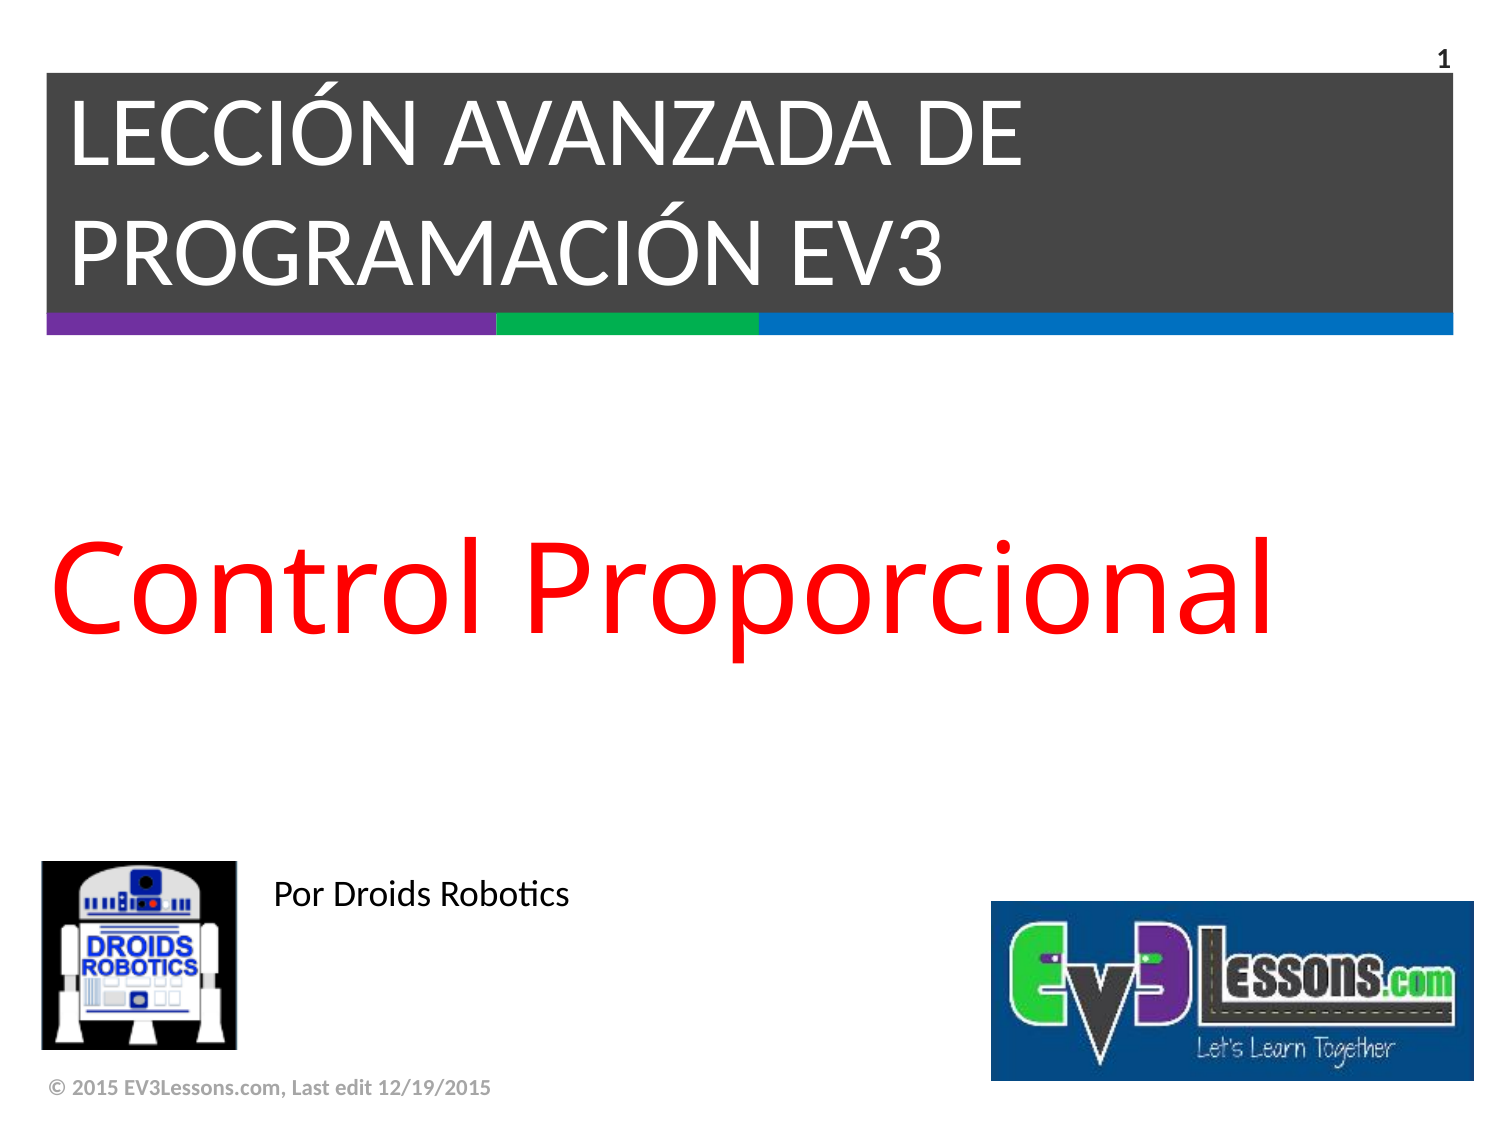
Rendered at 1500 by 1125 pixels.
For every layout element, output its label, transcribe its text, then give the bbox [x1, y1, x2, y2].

title Control Proporcional [32, 487, 1315, 667]
text_box LECCIÓN AVANZADA DE PROGRAMACIÓN EV3 [53, 57, 1326, 313]
footer © 2015 EV3Lessons.com, Last edit 12/19/2015 [32, 1055, 1038, 1116]
subtitle Por Droids Robotics [258, 861, 874, 942]
picture [40, 861, 240, 1051]
picture [990, 900, 1474, 1081]
slide_number 1 [1362, 27, 1466, 87]
